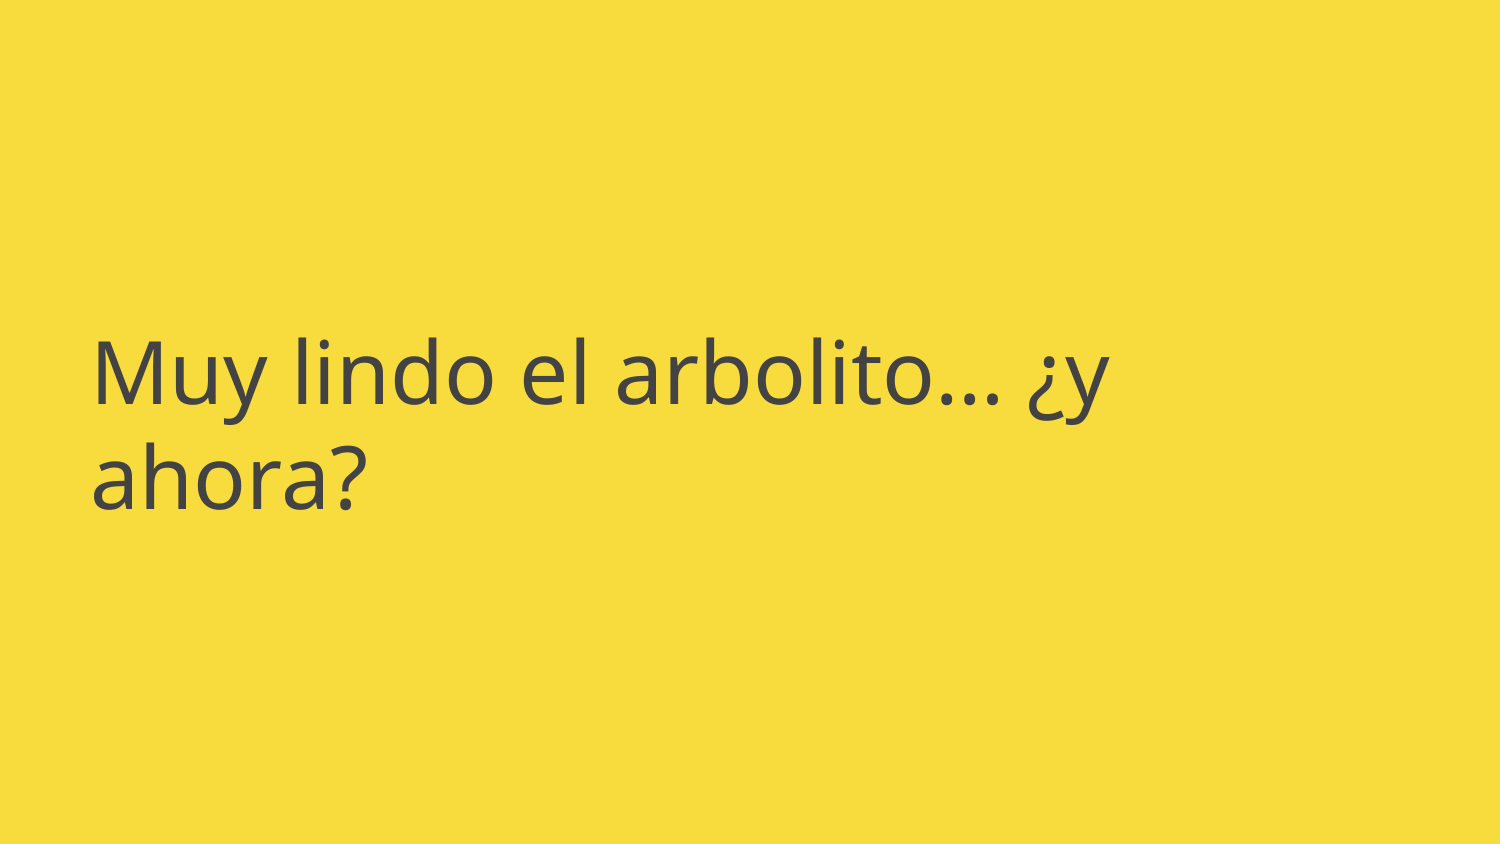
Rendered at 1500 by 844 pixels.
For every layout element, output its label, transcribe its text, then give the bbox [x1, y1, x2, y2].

title Muy lindo el arbolito… ¿y ahora? [75, 338, 1425, 505]
